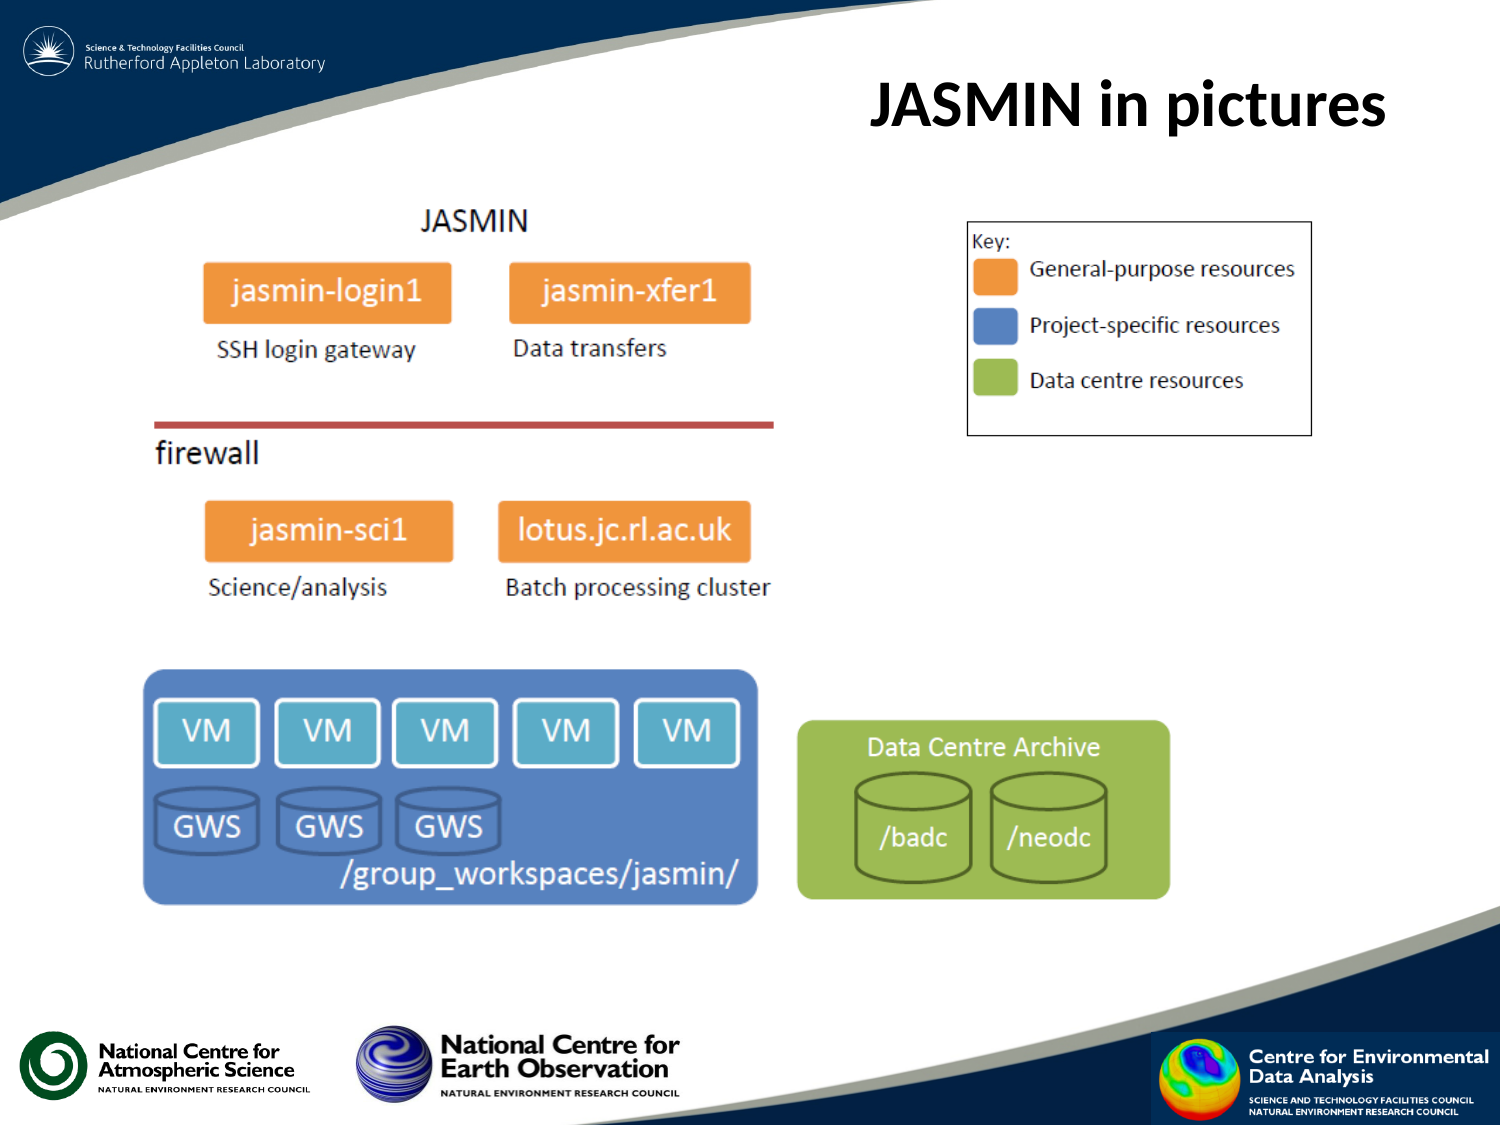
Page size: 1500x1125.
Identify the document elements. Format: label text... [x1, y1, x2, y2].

picture [17, 1029, 313, 1101]
title JASMIN in pictures [53, 30, 1404, 169]
picture [0, 0, 1500, 1125]
